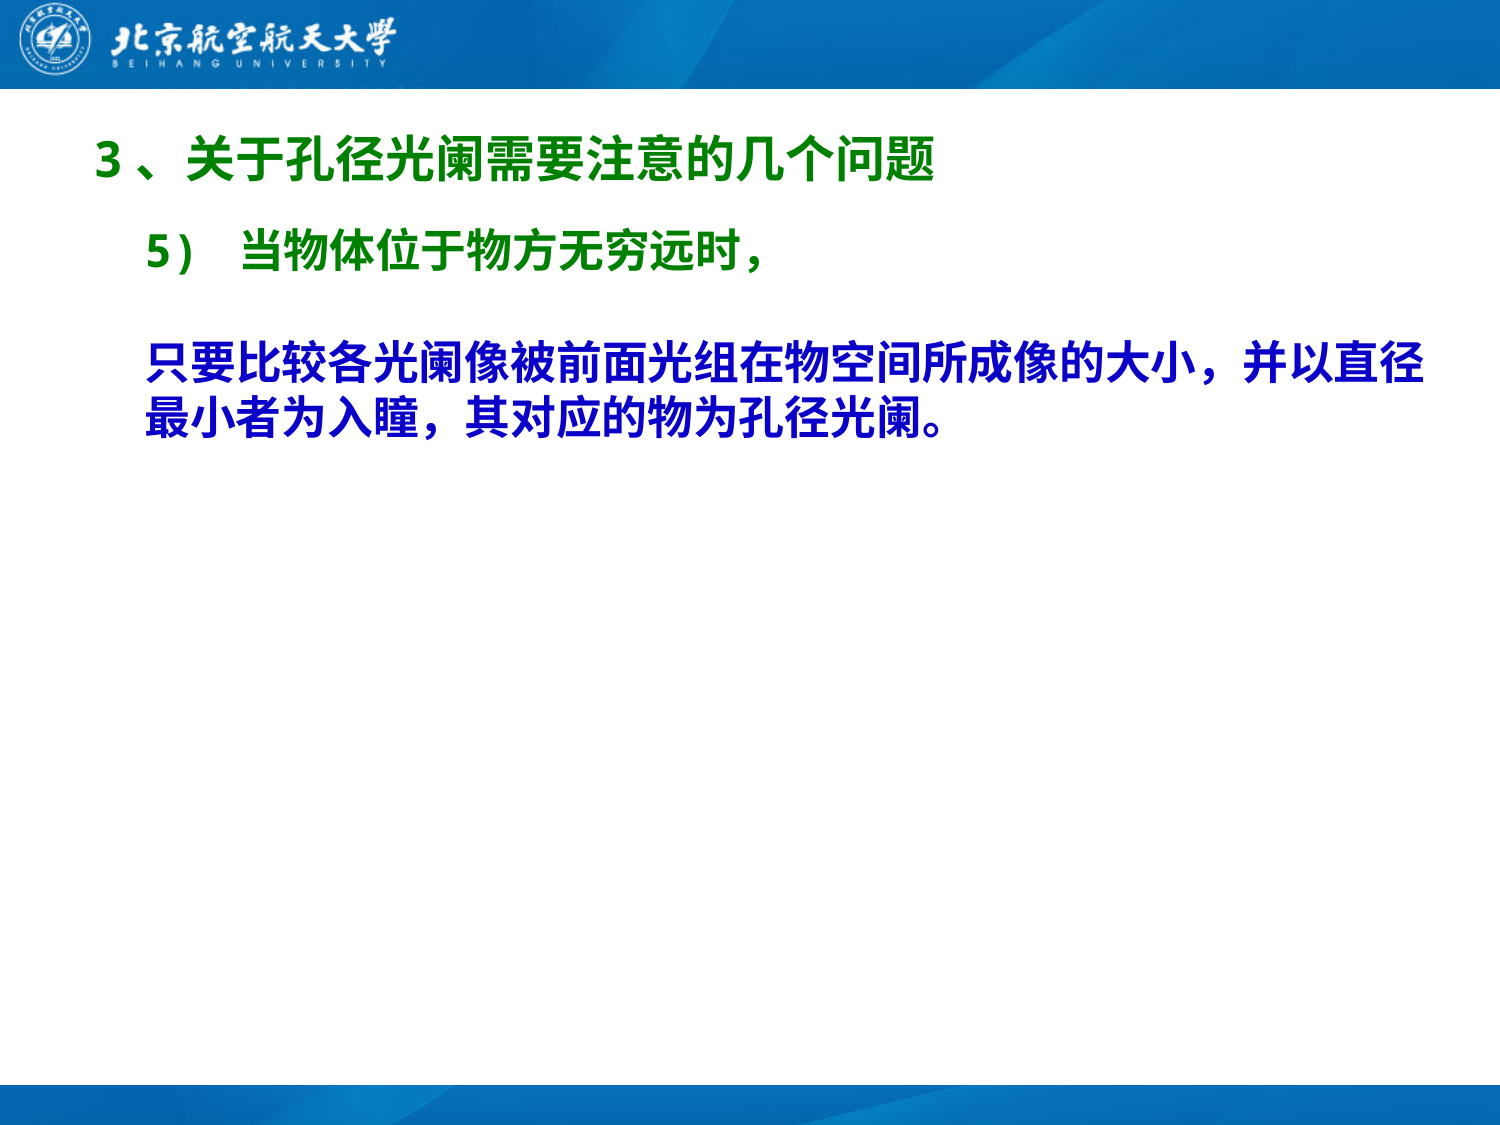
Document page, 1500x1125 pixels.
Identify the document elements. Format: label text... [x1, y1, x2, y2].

text_box 5) 当物体位于物方无穷远时， [129, 214, 1400, 284]
text_box 3、关于孔径光阑需要注意的几个问题 [78, 120, 1239, 196]
picture [0, 0, 1500, 89]
text_box 只要比较各光阑像被前面光组在物空间所成像的大小，并以直径最小者为入瞳，其对应的物为孔径光阑。 [129, 326, 1452, 451]
picture [0, 1085, 1500, 1125]
